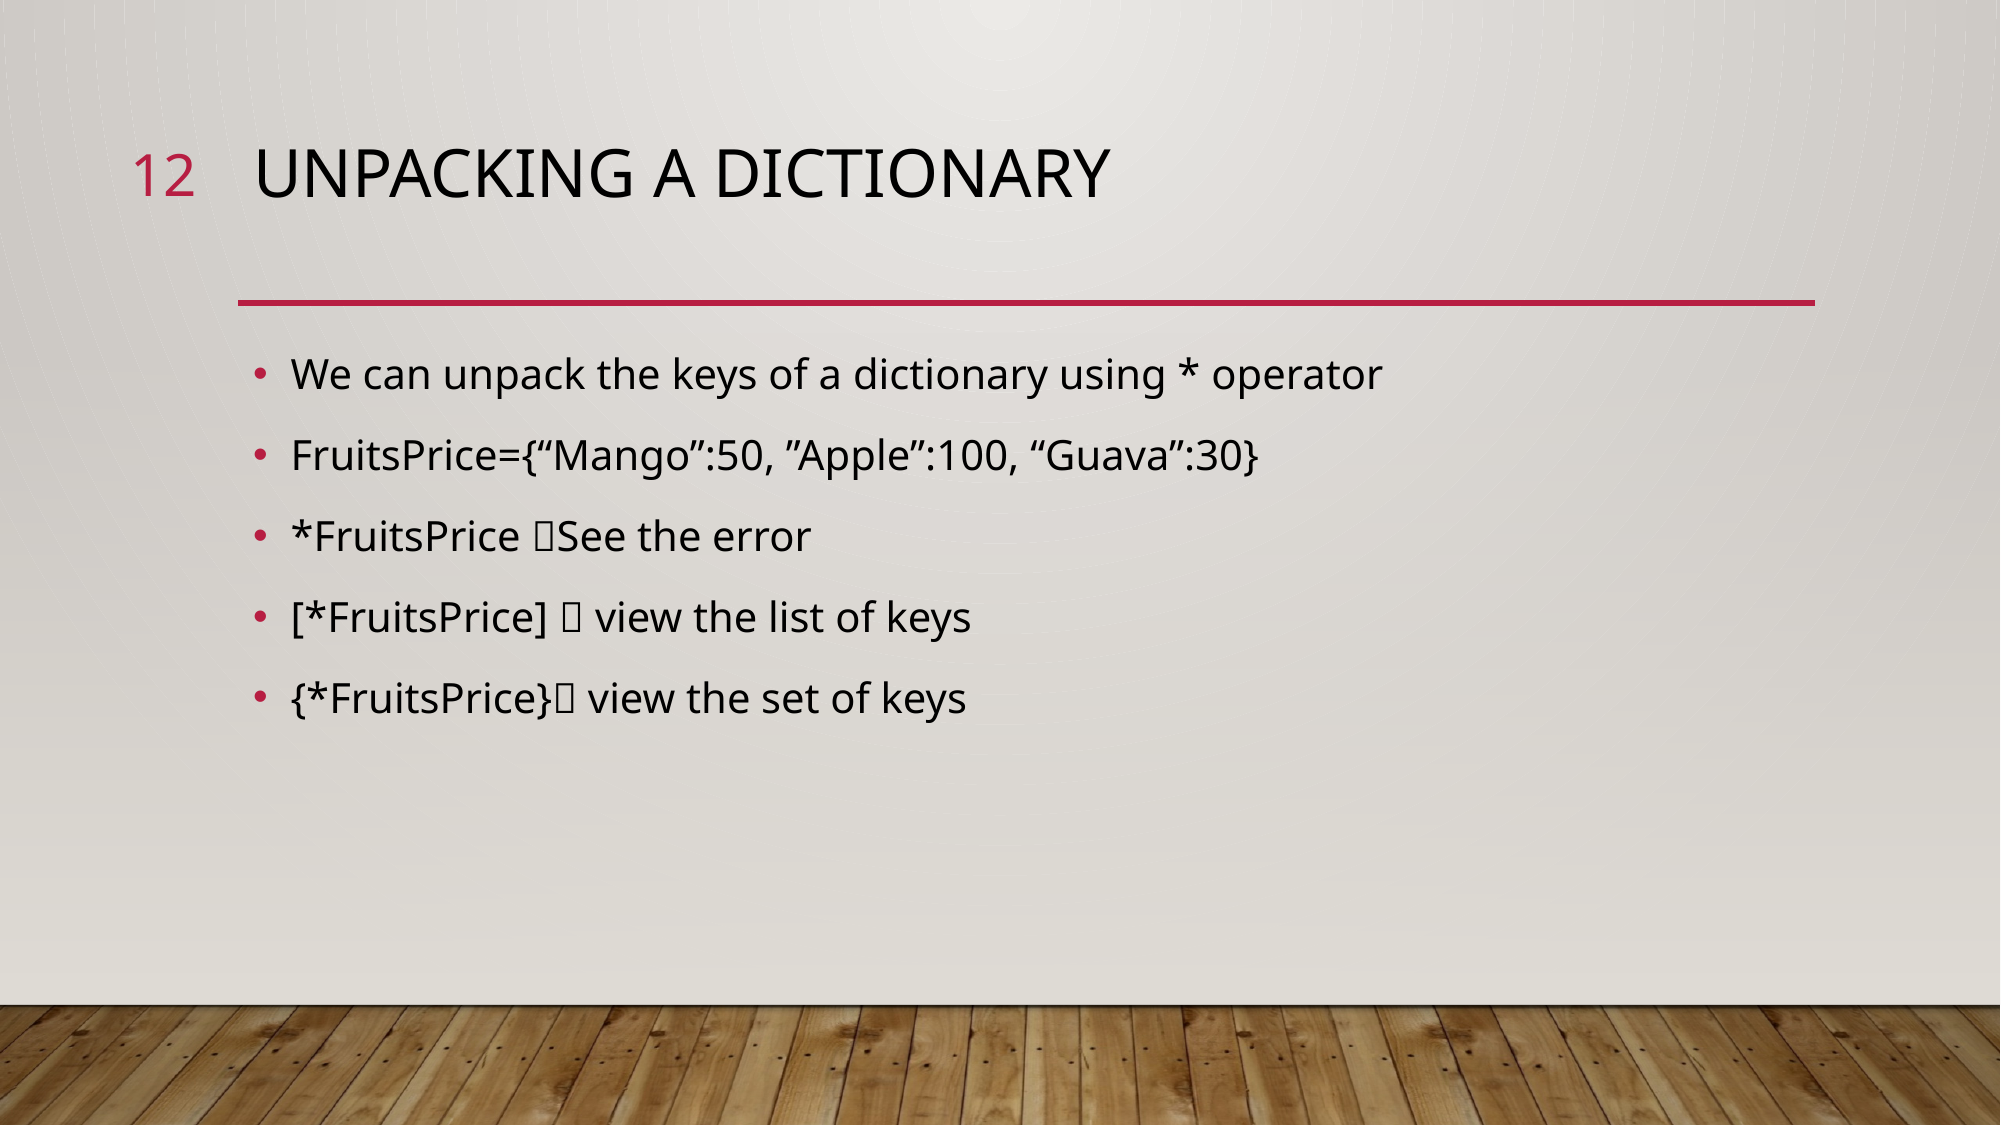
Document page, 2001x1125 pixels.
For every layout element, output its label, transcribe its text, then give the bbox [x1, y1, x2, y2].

picture [0, 1005, 2000, 1125]
title Unpacking a dictionary [238, 131, 1814, 305]
slide_number 12 [78, 131, 212, 214]
list We can unpack the keys of a dictionary using * operator FruitsPrice={“Mango”:50, ”Apple”:100, “Guava”:30} *FruitsPrice See the error [*FruitsPrice]  view the list of keys {*FruitsPrice} view the set of keys [238, 330, 1814, 897]
